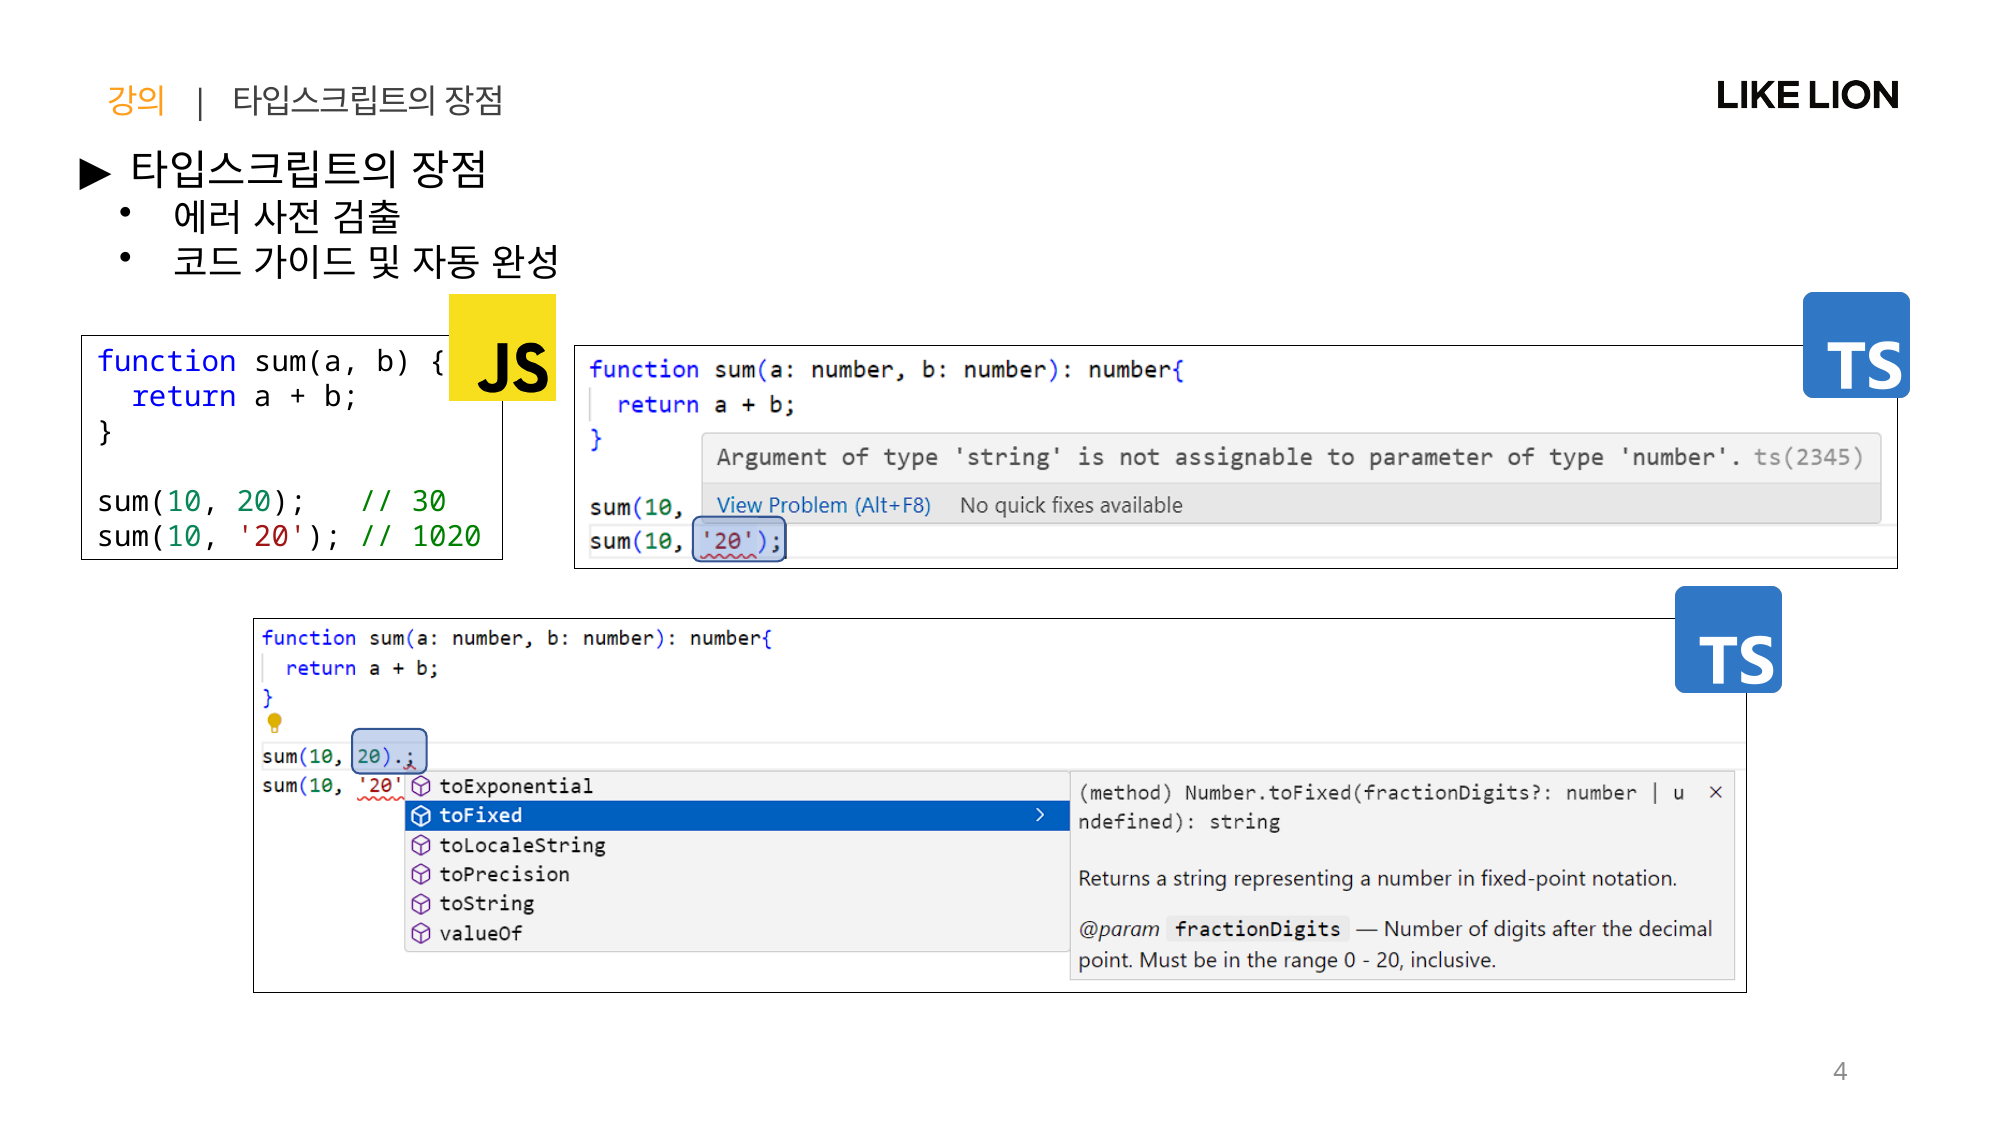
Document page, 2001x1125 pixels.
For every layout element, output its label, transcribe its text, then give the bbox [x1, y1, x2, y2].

slide_number 4 [1412, 1042, 1863, 1103]
picture [1718, 80, 1898, 109]
text_box 강의 | 타입스크립트의 장점 [92, 72, 866, 128]
text_box 타입스크립트의 장점 에러 사전 검출 코드 가이드 및 자동 완성 [64, 136, 1436, 292]
picture [449, 294, 556, 401]
picture [253, 586, 1782, 993]
picture [574, 292, 1910, 569]
text_box function sum(a, b) { return a + b; } sum(10, 20); // 30 sum(10, '20'); // 1020 [81, 335, 503, 560]
